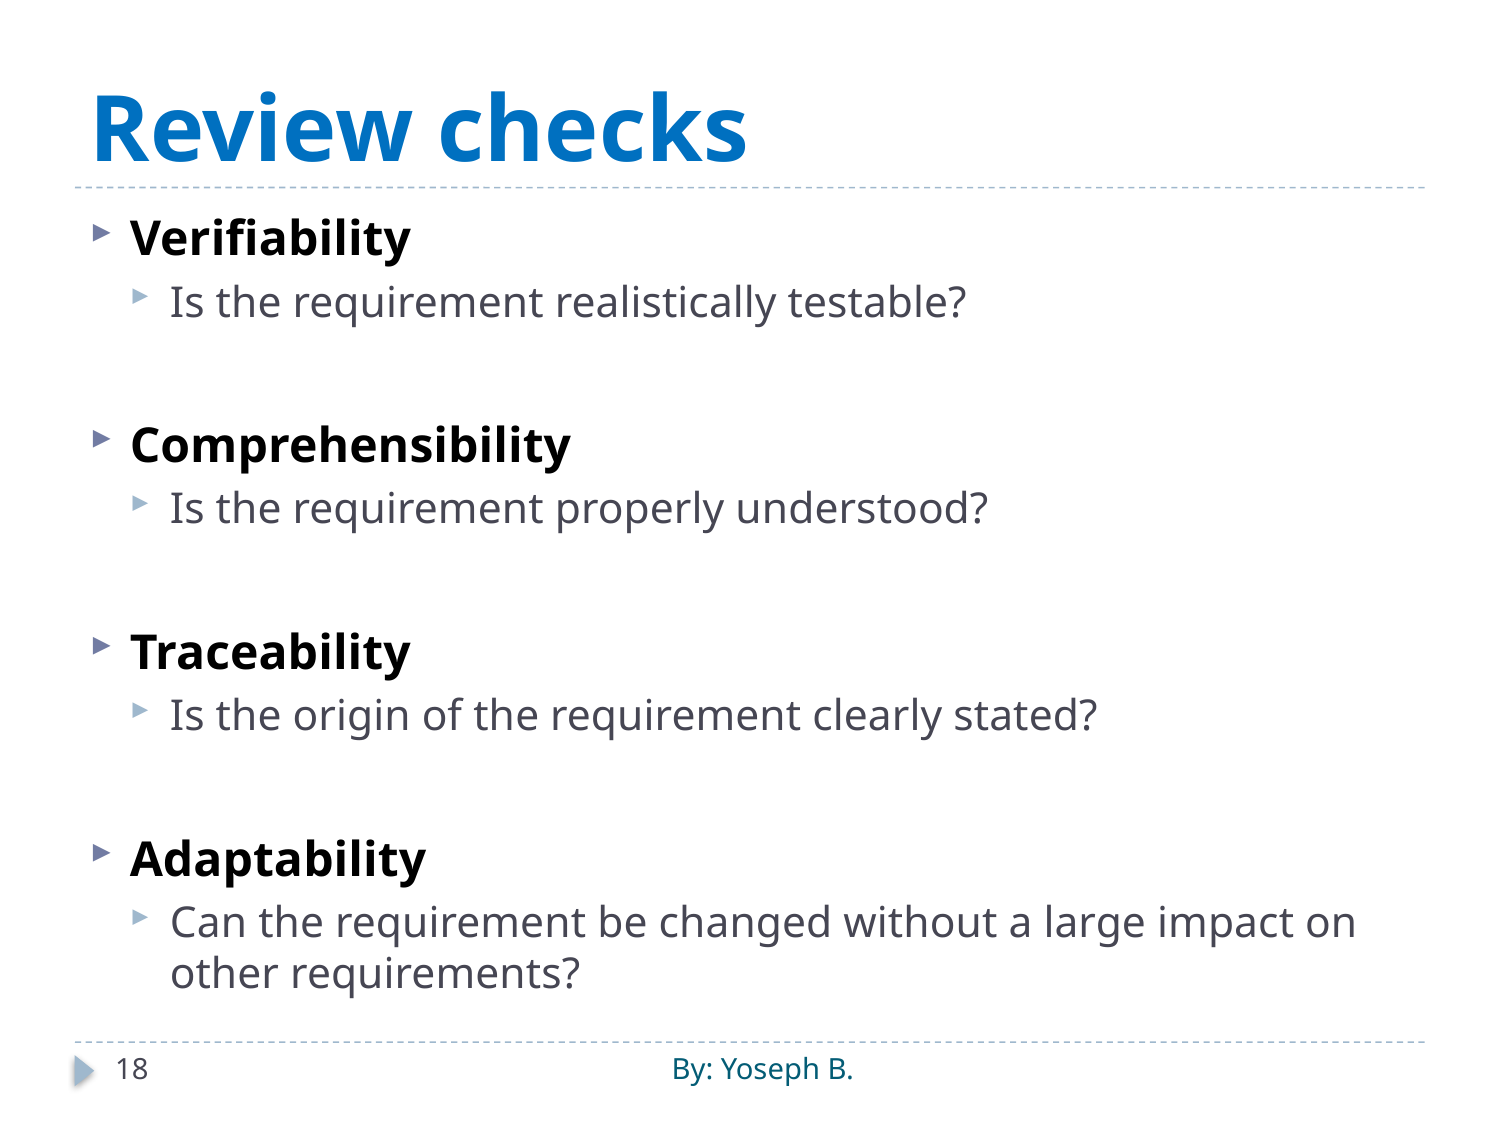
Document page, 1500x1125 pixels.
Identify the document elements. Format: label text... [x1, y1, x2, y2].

title Review checks [75, 24, 1425, 188]
footer By: Yoseph B. [475, 1042, 1051, 1103]
list Verifiability Is the requirement realistically testable? Comprehensibility Is the requirement properly understood? Traceability Is the origin of the requirement clearly stated? Adaptability Can the requirement be changed without a large impact on other requirements? [75, 200, 1425, 1010]
slide_number 18 [100, 1042, 426, 1103]
